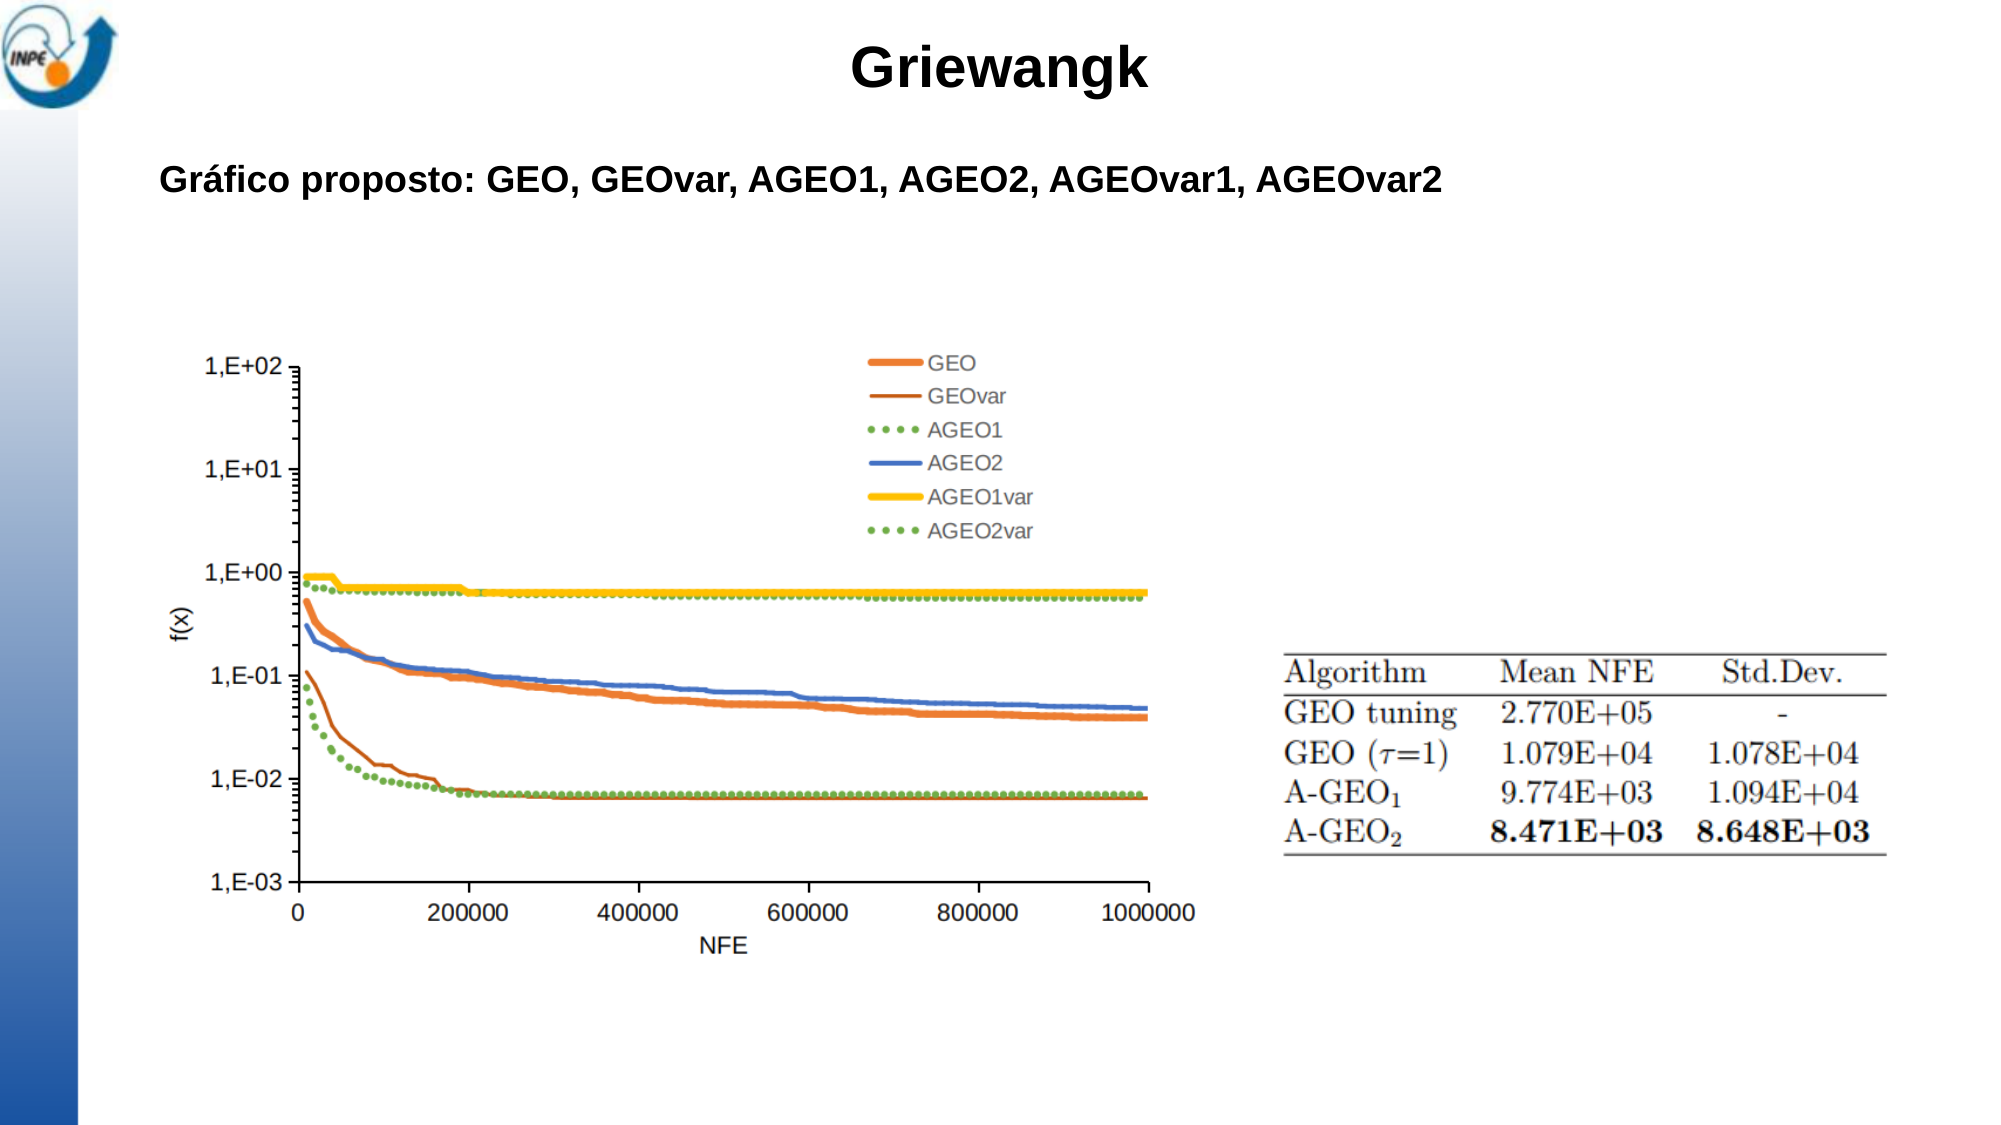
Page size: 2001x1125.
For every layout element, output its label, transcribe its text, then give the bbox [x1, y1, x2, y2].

text_box Gráfico proposto: GEO, GEOvar, AGEO1, AGEO2, AGEOvar1, AGEOvar2 [119, 147, 1849, 224]
title Griewangk [274, 19, 1726, 119]
picture [145, 314, 1203, 962]
picture [0, 0, 119, 1125]
picture [1276, 648, 1898, 864]
subtitle Leonardo Becker da Luz [1203, 618, 1676, 720]
